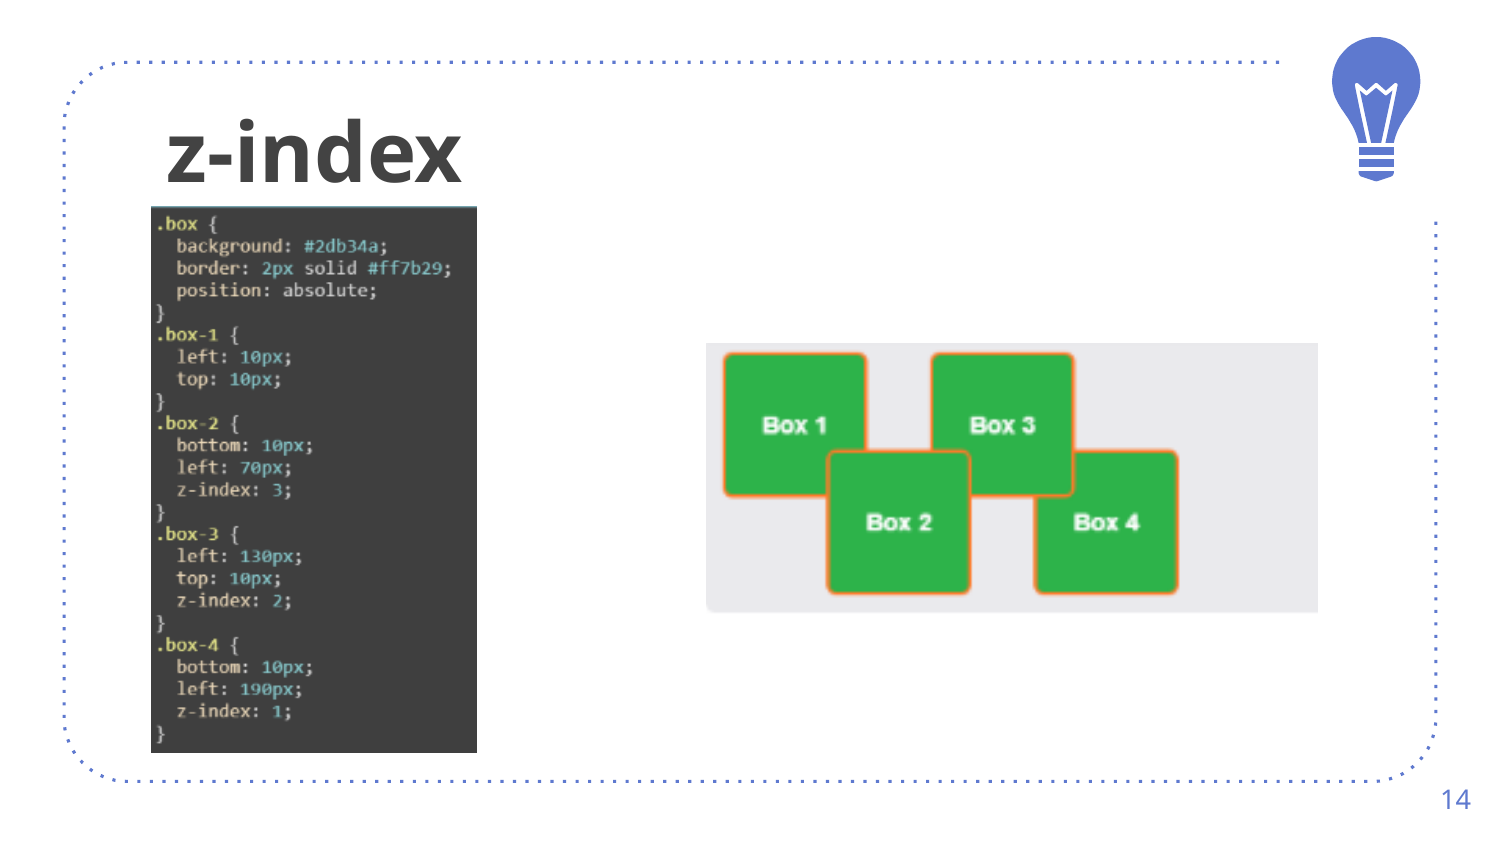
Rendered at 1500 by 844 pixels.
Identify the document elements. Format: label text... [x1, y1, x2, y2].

picture [706, 343, 1318, 616]
title z-index [151, 84, 1345, 226]
slide_number 14 [1411, 753, 1500, 844]
picture [151, 205, 478, 754]
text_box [1331, 36, 1421, 182]
